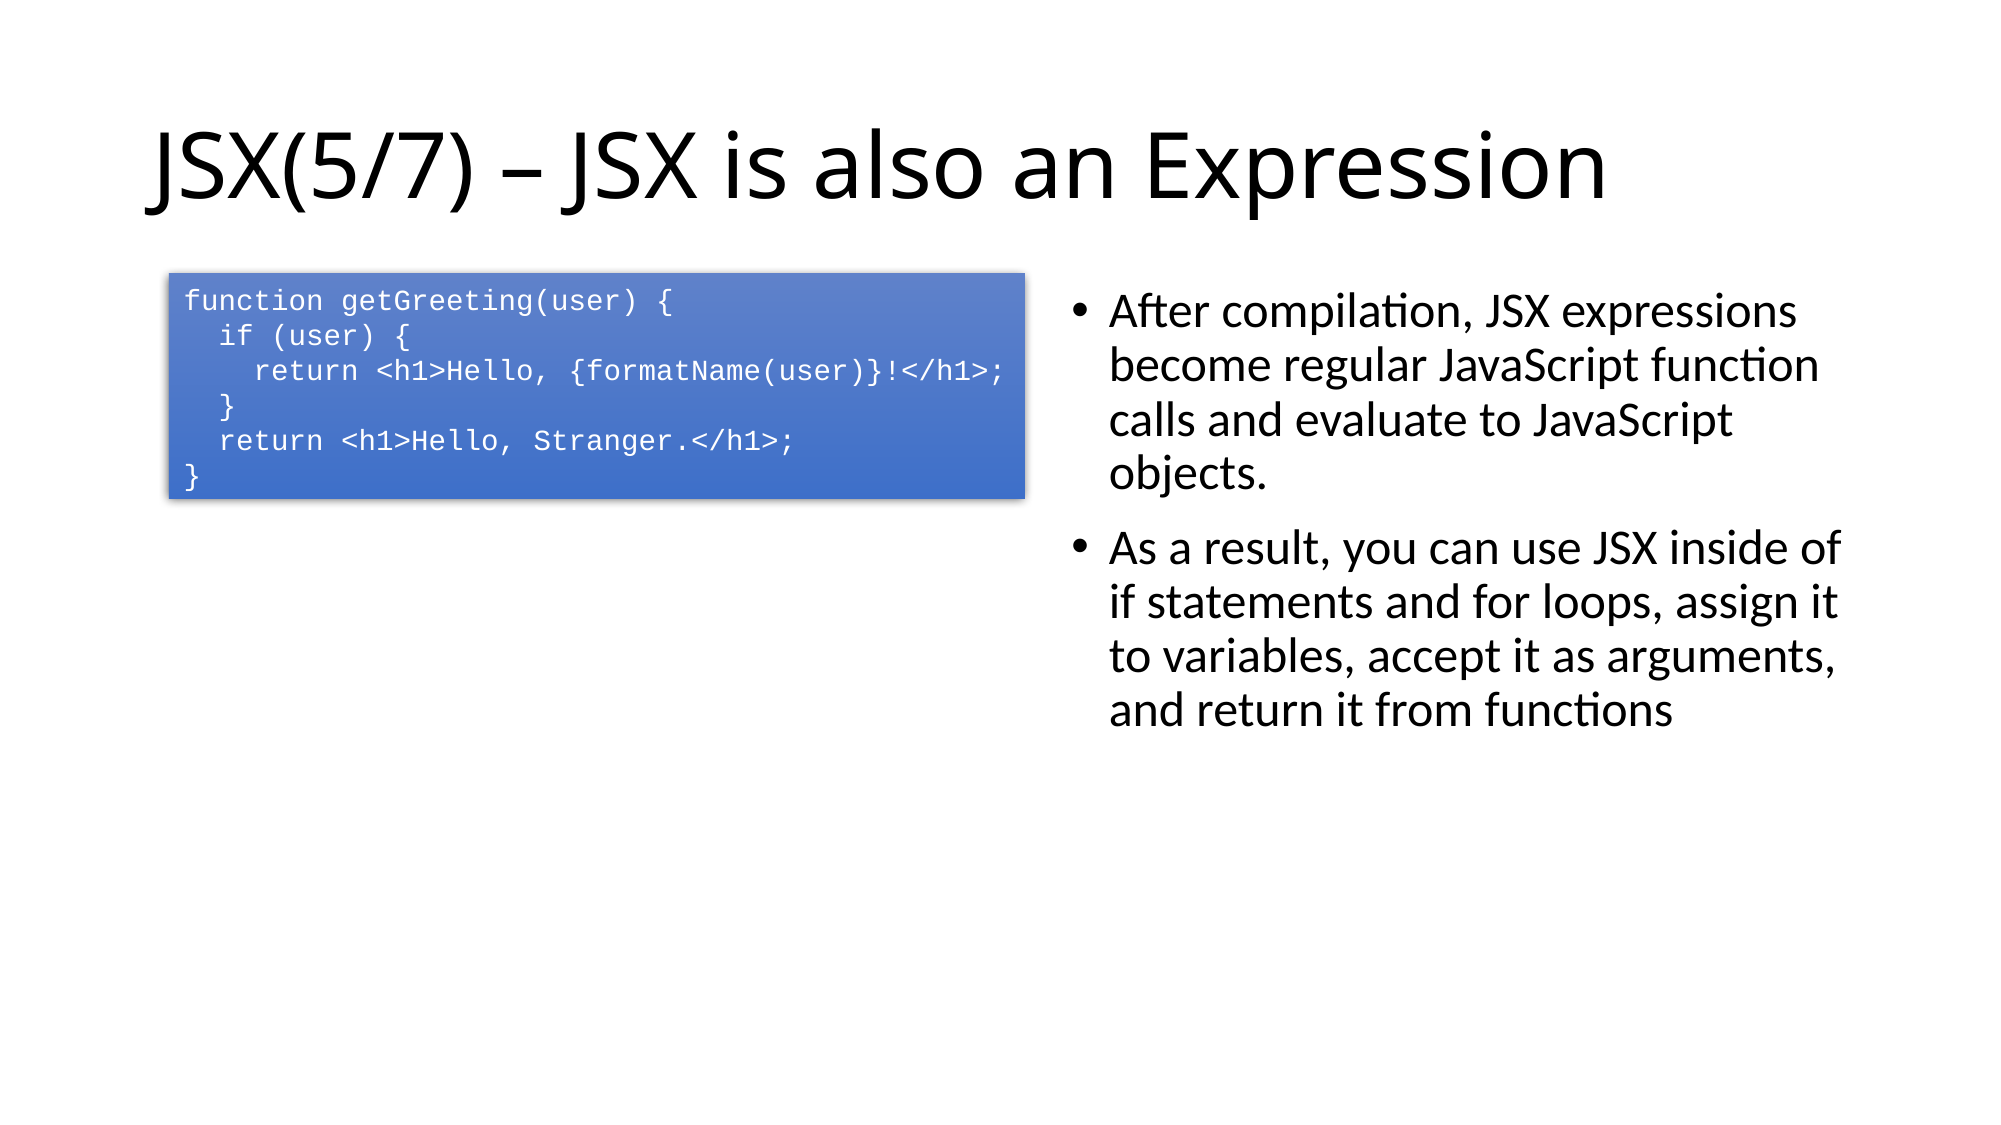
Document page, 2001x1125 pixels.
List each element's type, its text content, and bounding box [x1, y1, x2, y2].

title JSX(5/7) – JSX is also an Expression [137, 59, 1863, 278]
list After compilation, JSX expressions become regular JavaScript function calls and evaluate to JavaScript objects. As a result, you can use JSX inside of if statements and for loops, assign it to variables, accept it as arguments, and return it from functions [1056, 277, 1863, 964]
text_box function getGreeting(user) { if (user) { return <h1>Hello, {formatName(user)}!</h1>; } return <h1>Hello, Stranger.</h1>; } [168, 273, 1025, 499]
